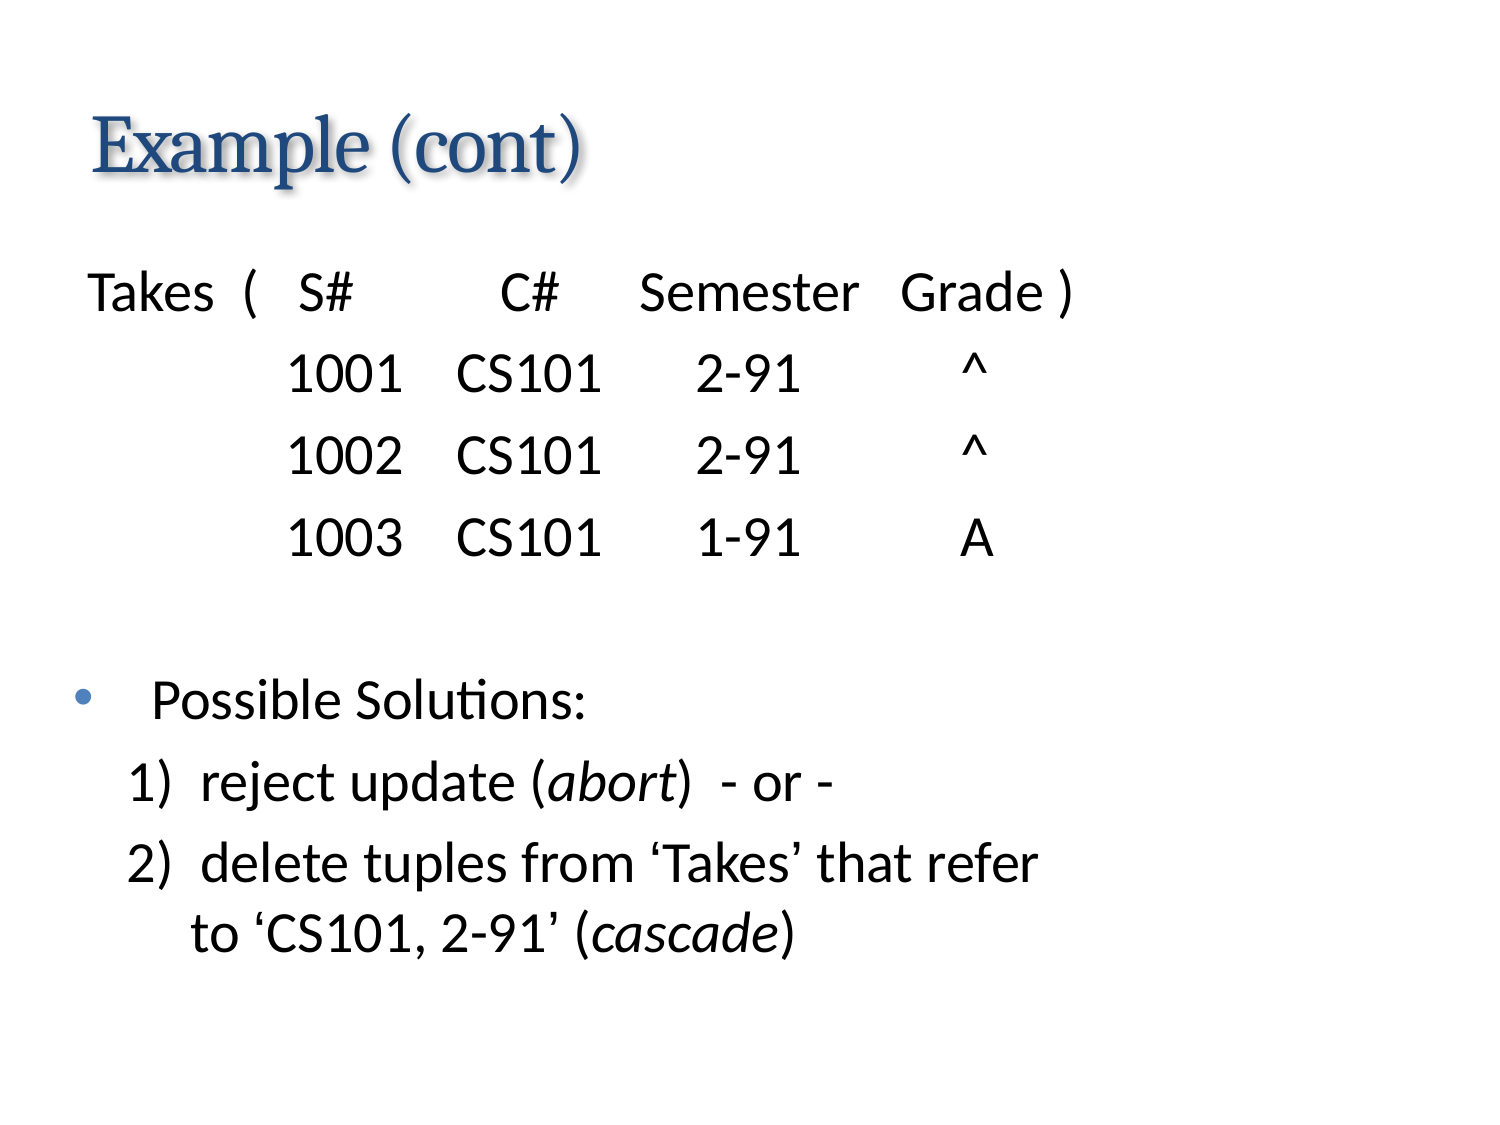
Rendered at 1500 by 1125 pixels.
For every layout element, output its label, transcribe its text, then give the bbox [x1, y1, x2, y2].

title Example (cont) [75, 45, 1427, 233]
list Takes ( S# C# Semester Grade ) 1001 CS101 2-91 ^ 1002 CS101 2-91 ^ 1003 CS101 1-91 A Possible Solutions: 1) reject update (abort) - or - 2) delete tuples from ‘Takes’ that refer to ‘CS101, 2-91’ (cascade) [39, 245, 1426, 1077]
